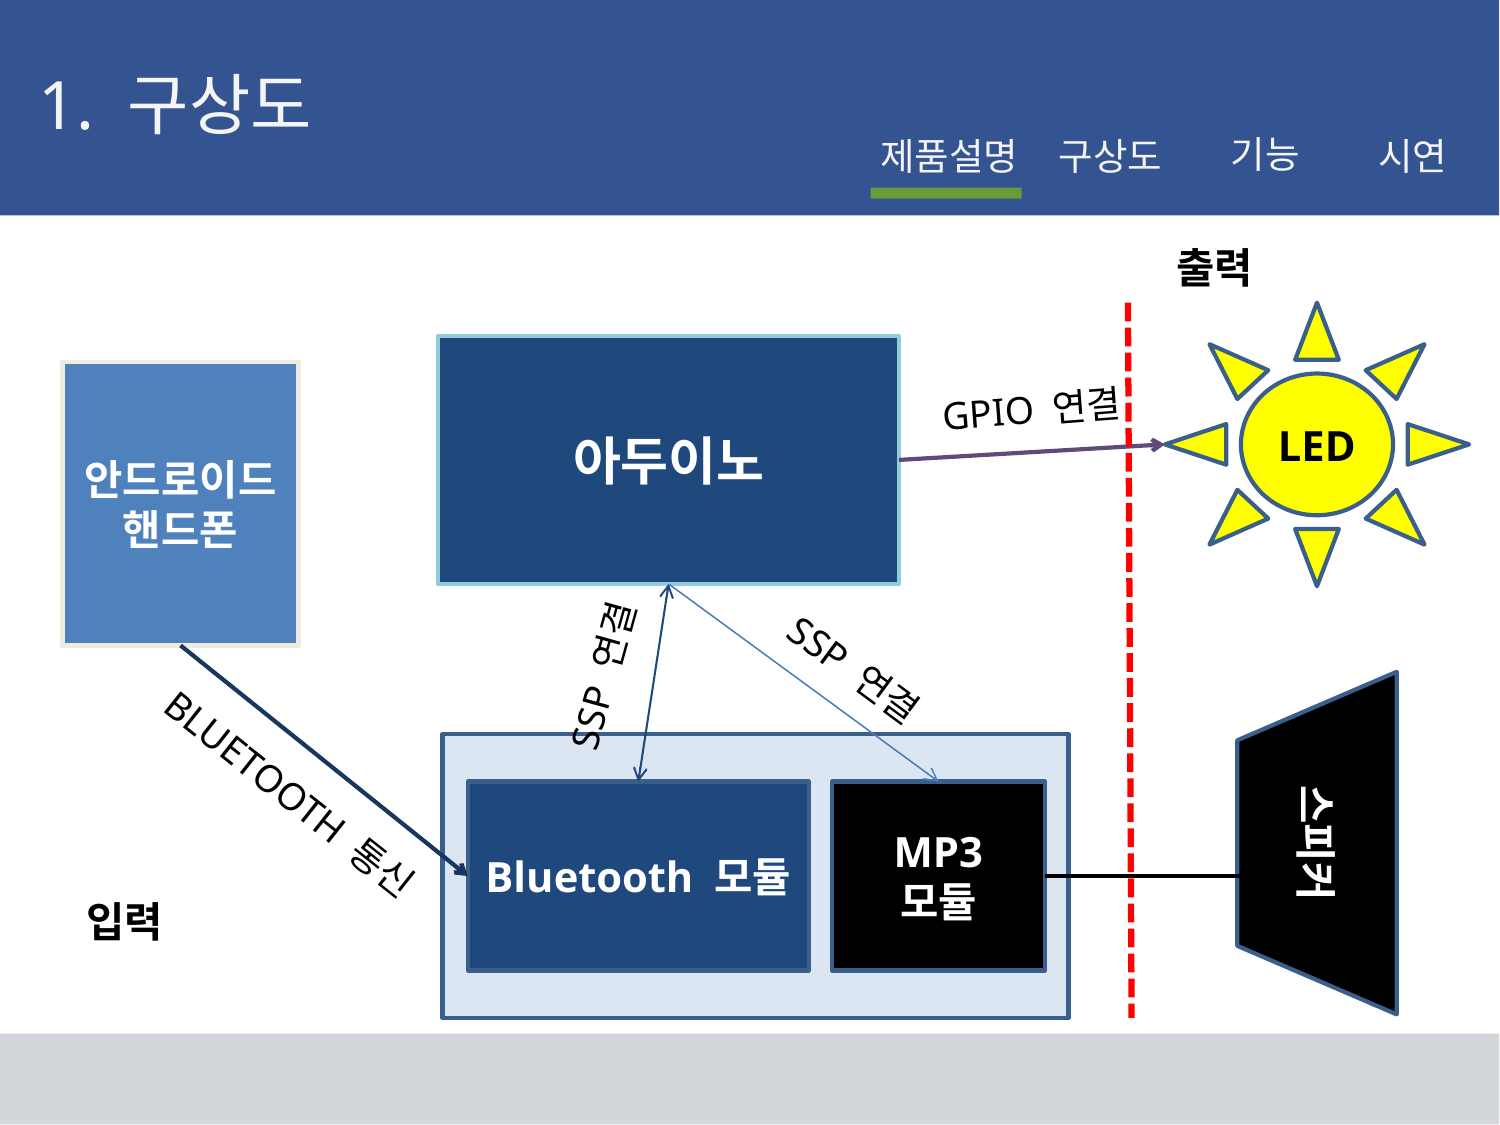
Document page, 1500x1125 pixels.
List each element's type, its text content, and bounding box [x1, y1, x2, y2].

text_box 구상도 [873, 125, 1348, 177]
text_box 아두이노 [436, 334, 901, 582]
text_box LED [1405, 422, 1472, 467]
text_box LED [1293, 526, 1341, 589]
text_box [442, 734, 1069, 1019]
text_box [870, 187, 1022, 199]
text_box LED [1363, 487, 1427, 547]
text_box 제품설명 [853, 125, 1045, 180]
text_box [1127, 302, 1132, 1019]
text_box 입력 [71, 888, 224, 954]
text_box LED [1363, 342, 1427, 402]
text_box 1. 구상도 [23, 55, 1049, 221]
text_box LED [1238, 371, 1396, 518]
text_box LED [1207, 342, 1271, 402]
text_box 안드로이드 핸드폰 [60, 360, 301, 648]
text_box [0, 1033, 1500, 1125]
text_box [131, 583, 942, 877]
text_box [1136, 444, 1166, 461]
text_box 시연 [1356, 125, 1469, 177]
text_box LED [1207, 487, 1271, 547]
text_box 출력 [1161, 234, 1314, 300]
text_box [0, 0, 1500, 216]
text_box LED [1164, 422, 1229, 467]
text_box 기능 [1161, 123, 1370, 175]
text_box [898, 444, 1122, 461]
text_box 스피커 [1235, 669, 1399, 1017]
text_box GPIO 연결 [925, 371, 1122, 442]
text_box LED [1293, 300, 1341, 362]
